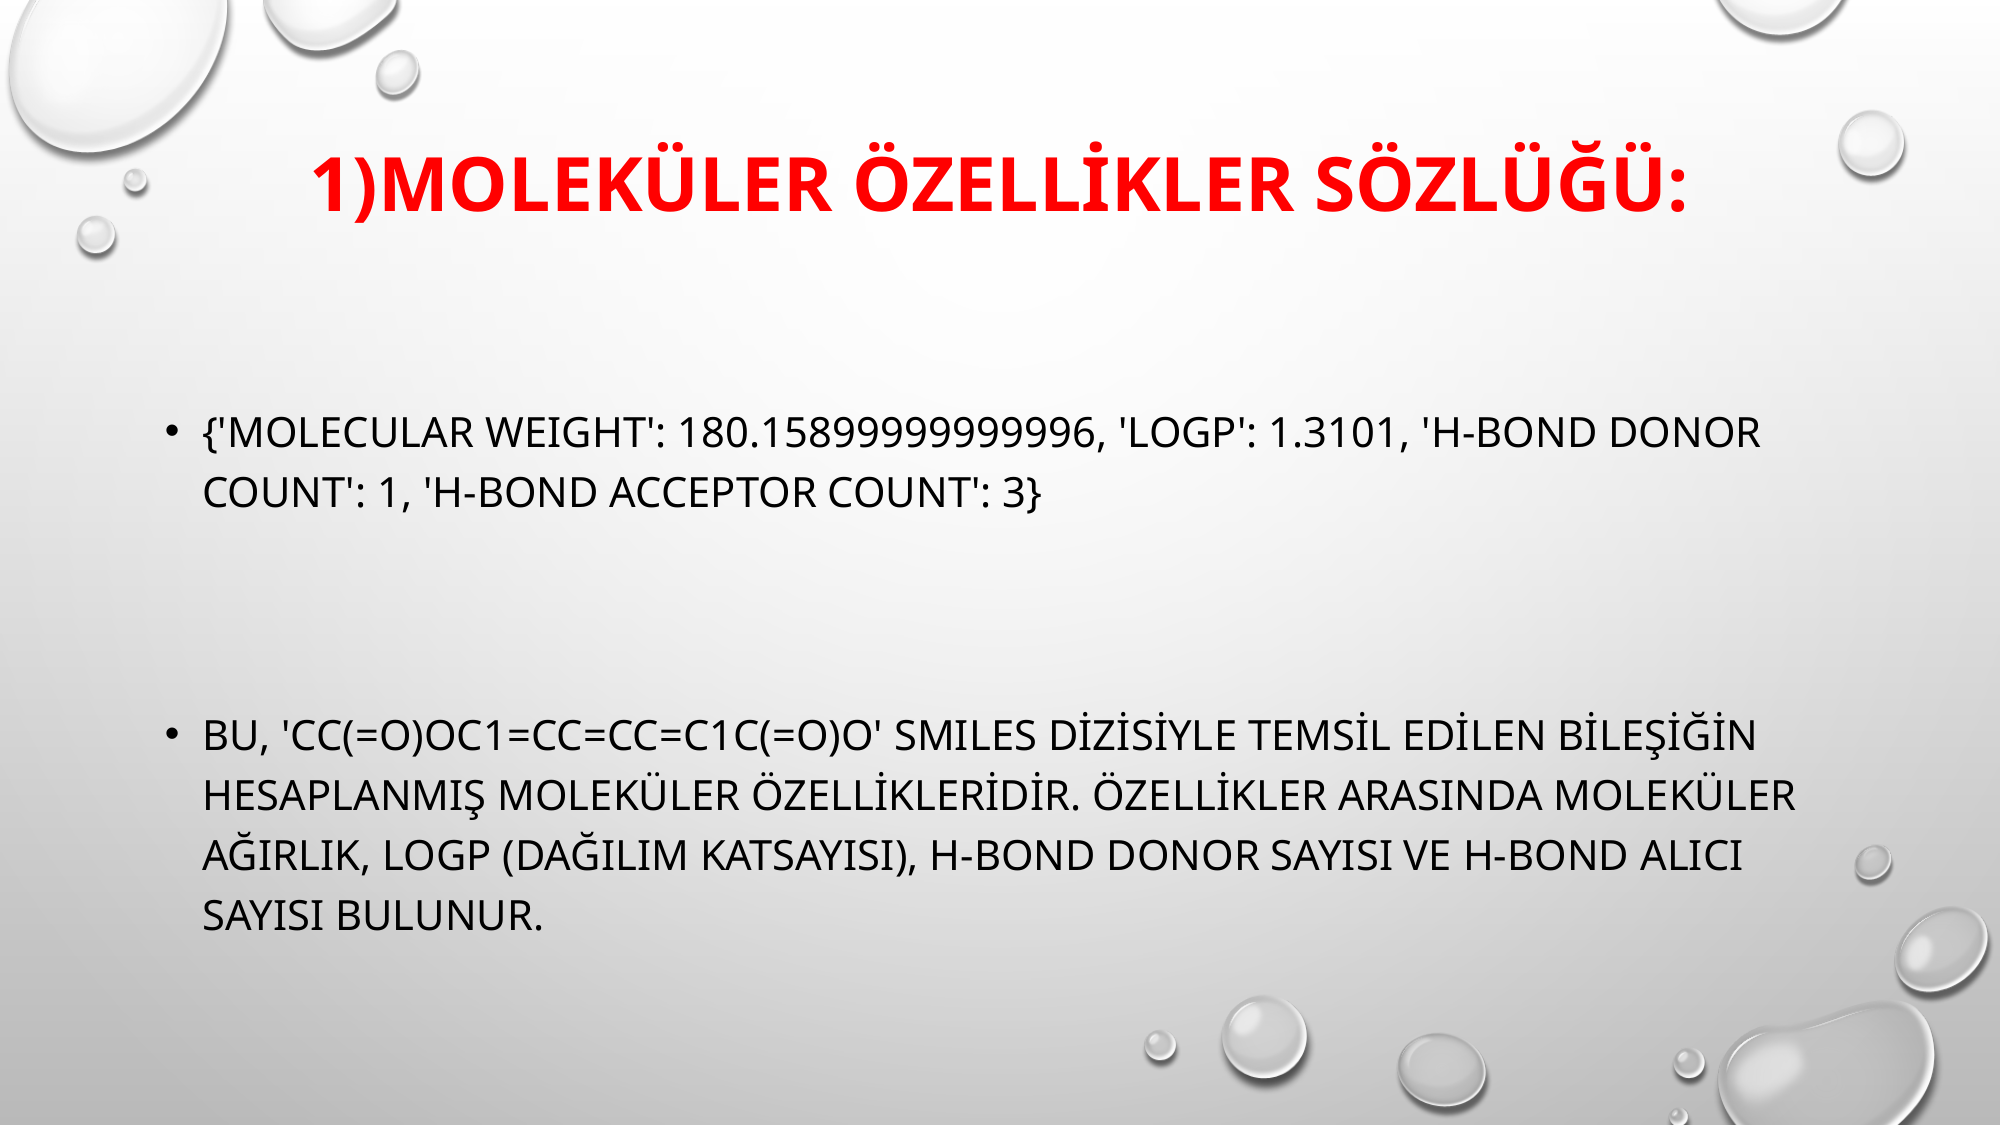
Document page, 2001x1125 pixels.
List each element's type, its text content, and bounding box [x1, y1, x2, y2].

title 1)Moleküler Özellikler Sözlüğü: [149, 101, 1851, 364]
picture [0, 0, 2000, 1125]
list {'Molecular Weight': 180.15899999999996, 'LogP': 1.3101, 'H-Bond Donor Count': 1, 'H-Bond Acceptor Count': 3} Bu, 'CC(=O)OC1=CC=CC=C1C(=O)O' SMILES dizisiyle temsil edilen bileşiğin hesaplanmış moleküler özellikleridir. Özellikler arasında moleküler ağırlık, LogP (dağılım katsayısı), H-Bond Donor Sayısı ve H-Bond Alıcı Sayısı bulunur. [149, 388, 1850, 950]
